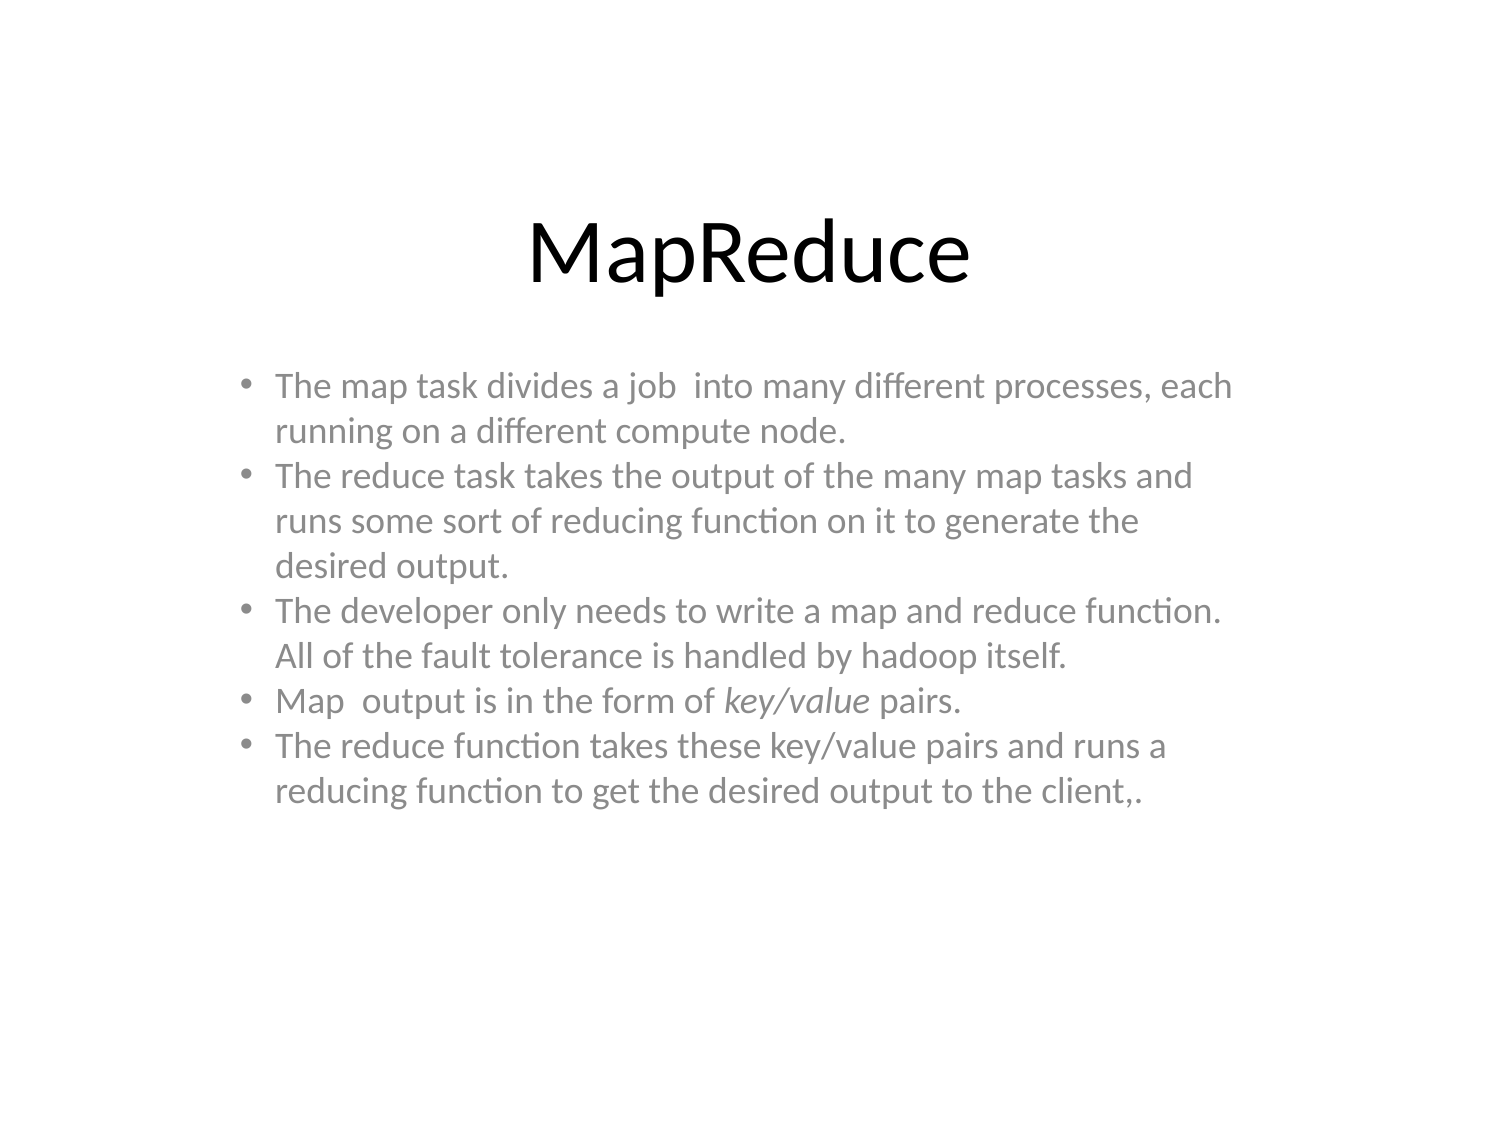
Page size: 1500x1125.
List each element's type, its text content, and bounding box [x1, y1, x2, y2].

text_box The map task divides a job into many different processes, each running on a different compute node. The reduce task takes the output of the many map tasks and runs some sort of reducing function on it to generate the desired output. The developer only needs to write a map and reduce function. All of the fault tolerance is handled by hadoop itself. Map output is in the form of key/value pairs. The reduce function takes these key/value pairs and runs a reducing function to get the desired output to the client,. [224, 353, 1275, 641]
text_box MapReduce [112, 125, 1388, 366]
